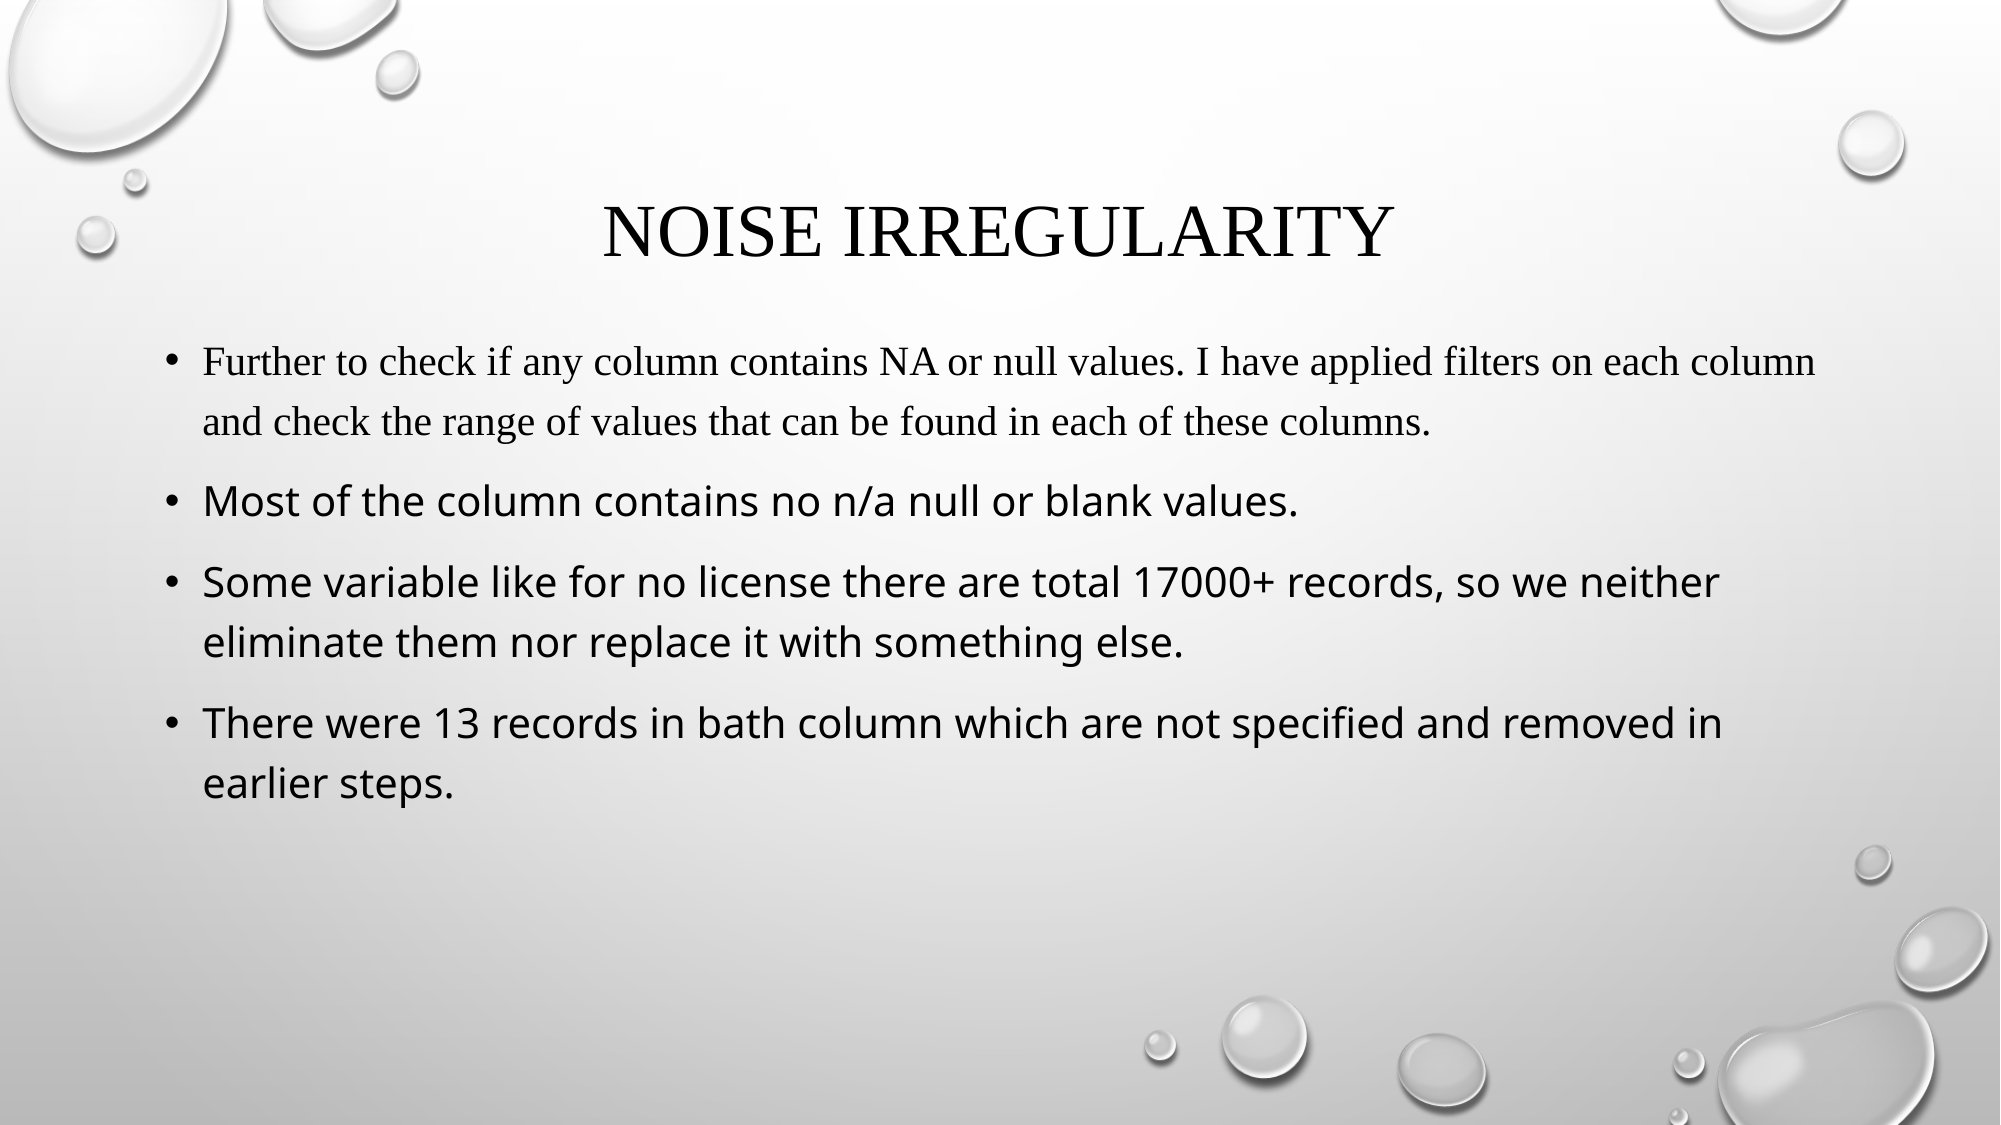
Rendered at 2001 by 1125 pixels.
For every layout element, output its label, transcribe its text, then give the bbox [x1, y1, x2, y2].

list Further to check if any column contains NA or null values. I have applied filters on each column and check the range of values that can be found in each of these columns. Most of the column contains no n/a null or blank values. Some variable like for no license there are total 17000+ records, so we neither eliminate them nor replace it with something else. There were 13 records in bath column which are not specified and removed in earlier steps. [149, 316, 1850, 950]
title NOISE IRREGULARITY [149, 101, 1851, 364]
picture [0, 0, 2000, 1125]
